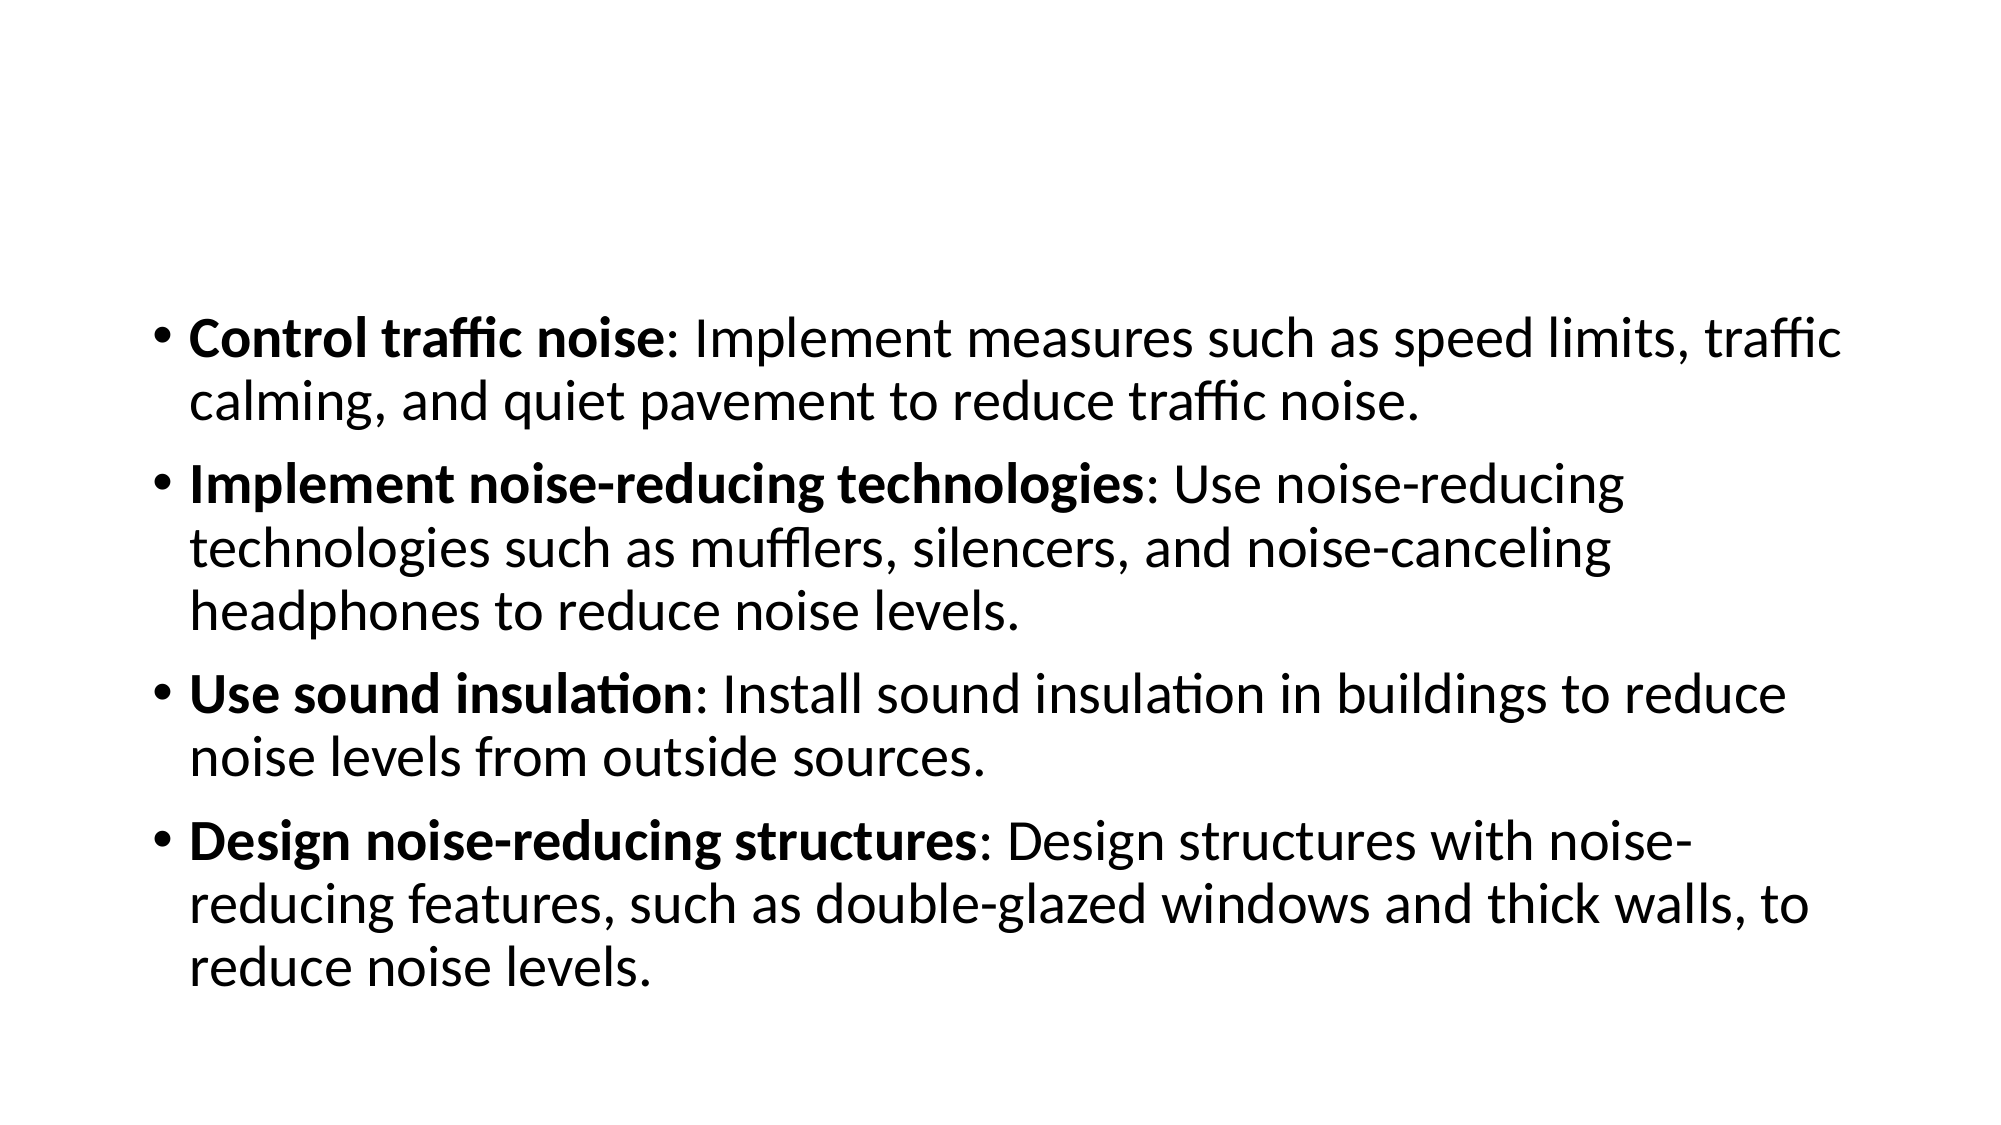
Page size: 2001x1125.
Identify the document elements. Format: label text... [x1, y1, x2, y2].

list Control traffic noise: Implement measures such as speed limits, traffic calming, and quiet pavement to reduce traffic noise. Implement noise-reducing technologies: Use noise-reducing technologies such as mufflers, silencers, and noise-canceling headphones to reduce noise levels. Use sound insulation: Install sound insulation in buildings to reduce noise levels from outside sources. Design noise-reducing structures: Design structures with noise-reducing features, such as double-glazed windows and thick walls, to reduce noise levels. [137, 299, 1863, 1014]
